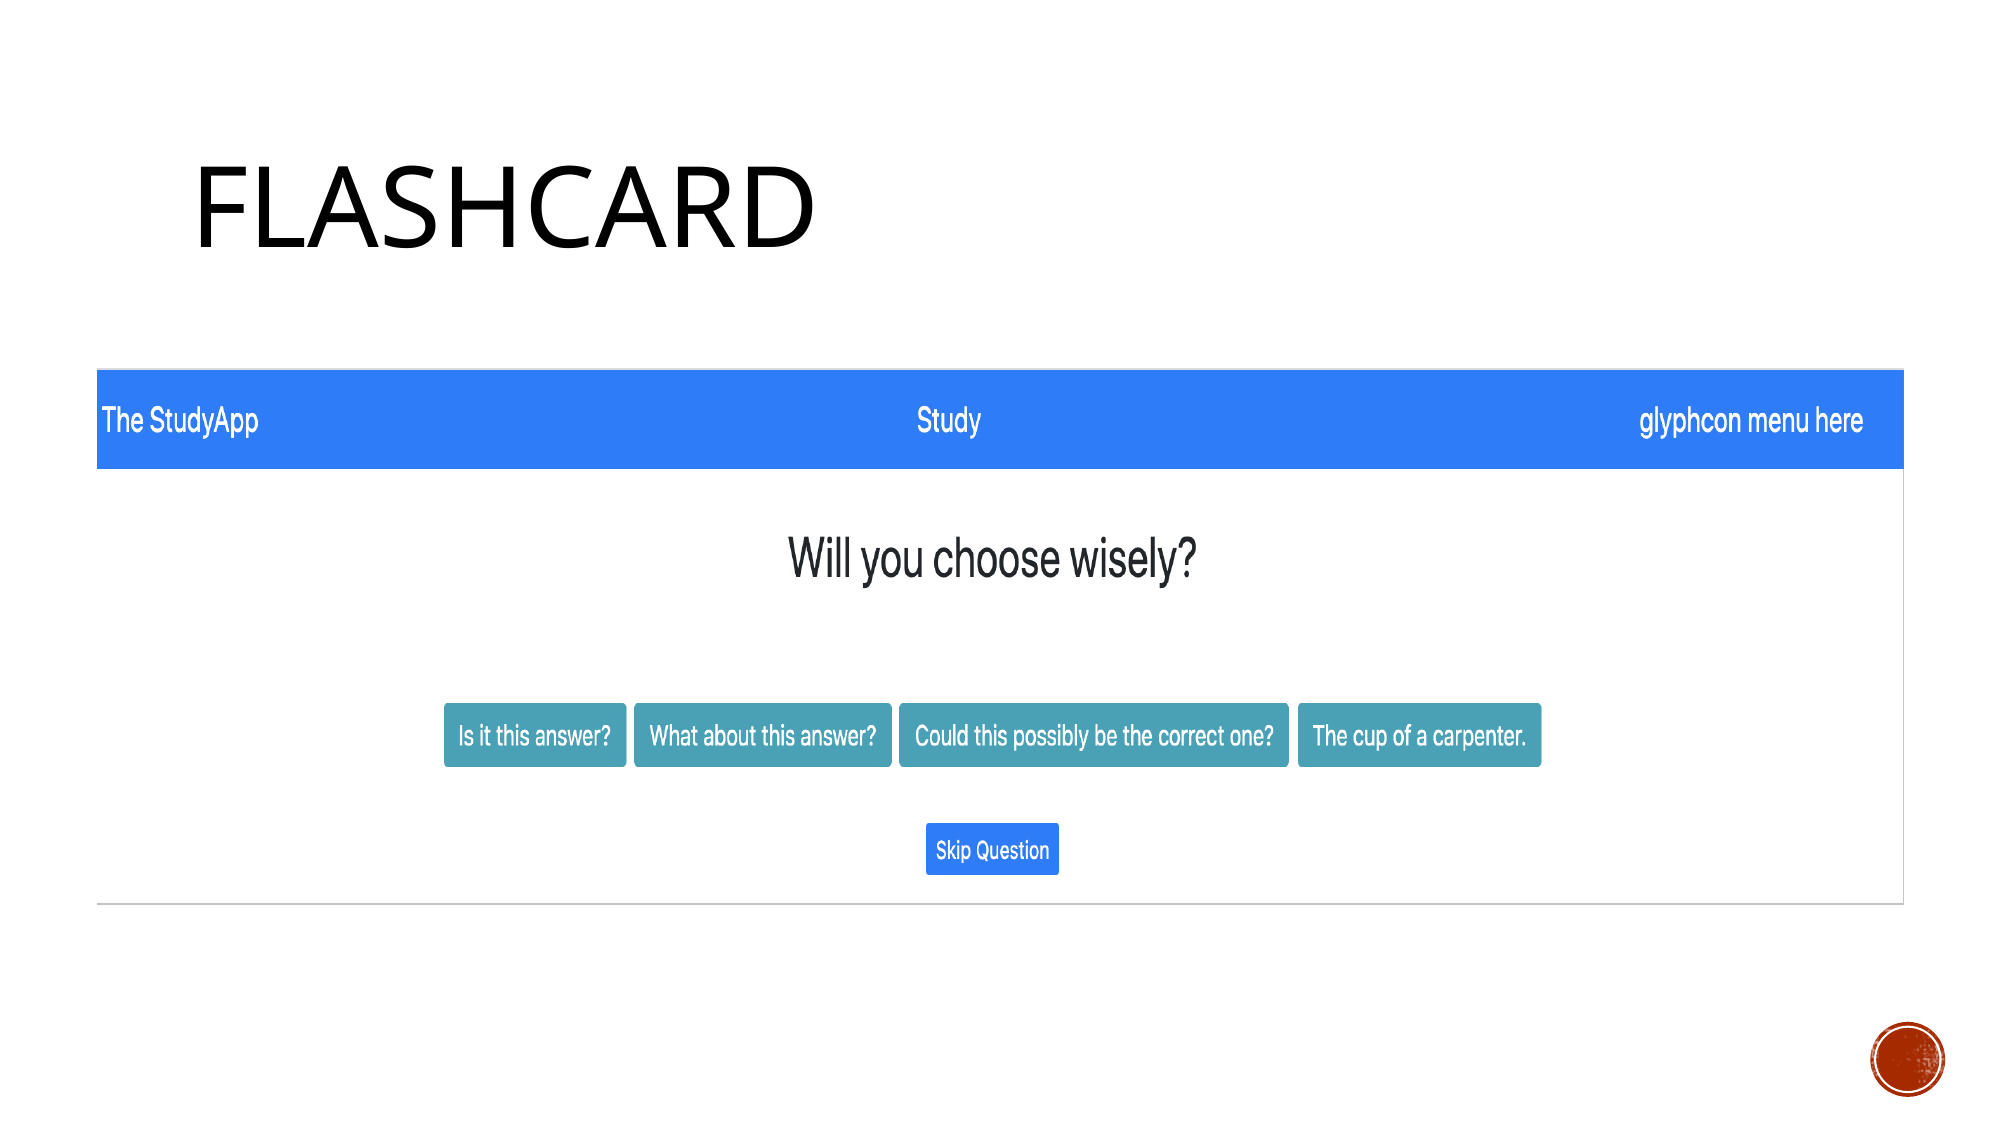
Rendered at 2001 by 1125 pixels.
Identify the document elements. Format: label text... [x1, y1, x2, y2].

picture [97, 367, 1903, 1014]
title FlashCard [175, 79, 1826, 344]
